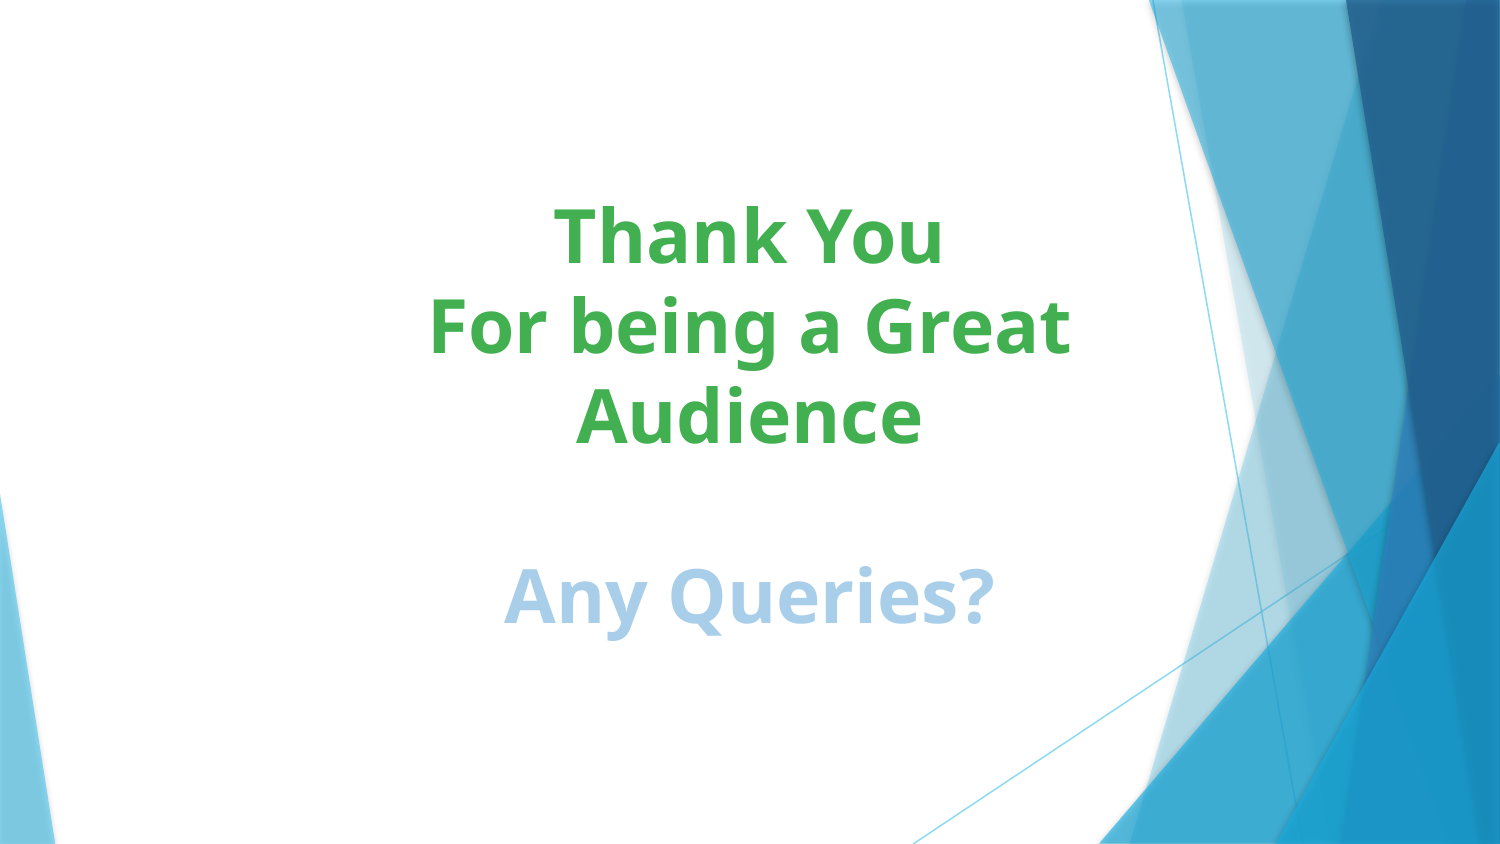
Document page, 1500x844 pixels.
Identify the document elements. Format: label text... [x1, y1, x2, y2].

title Thank You For being a Great Audience Any Queries? [335, 172, 1165, 654]
